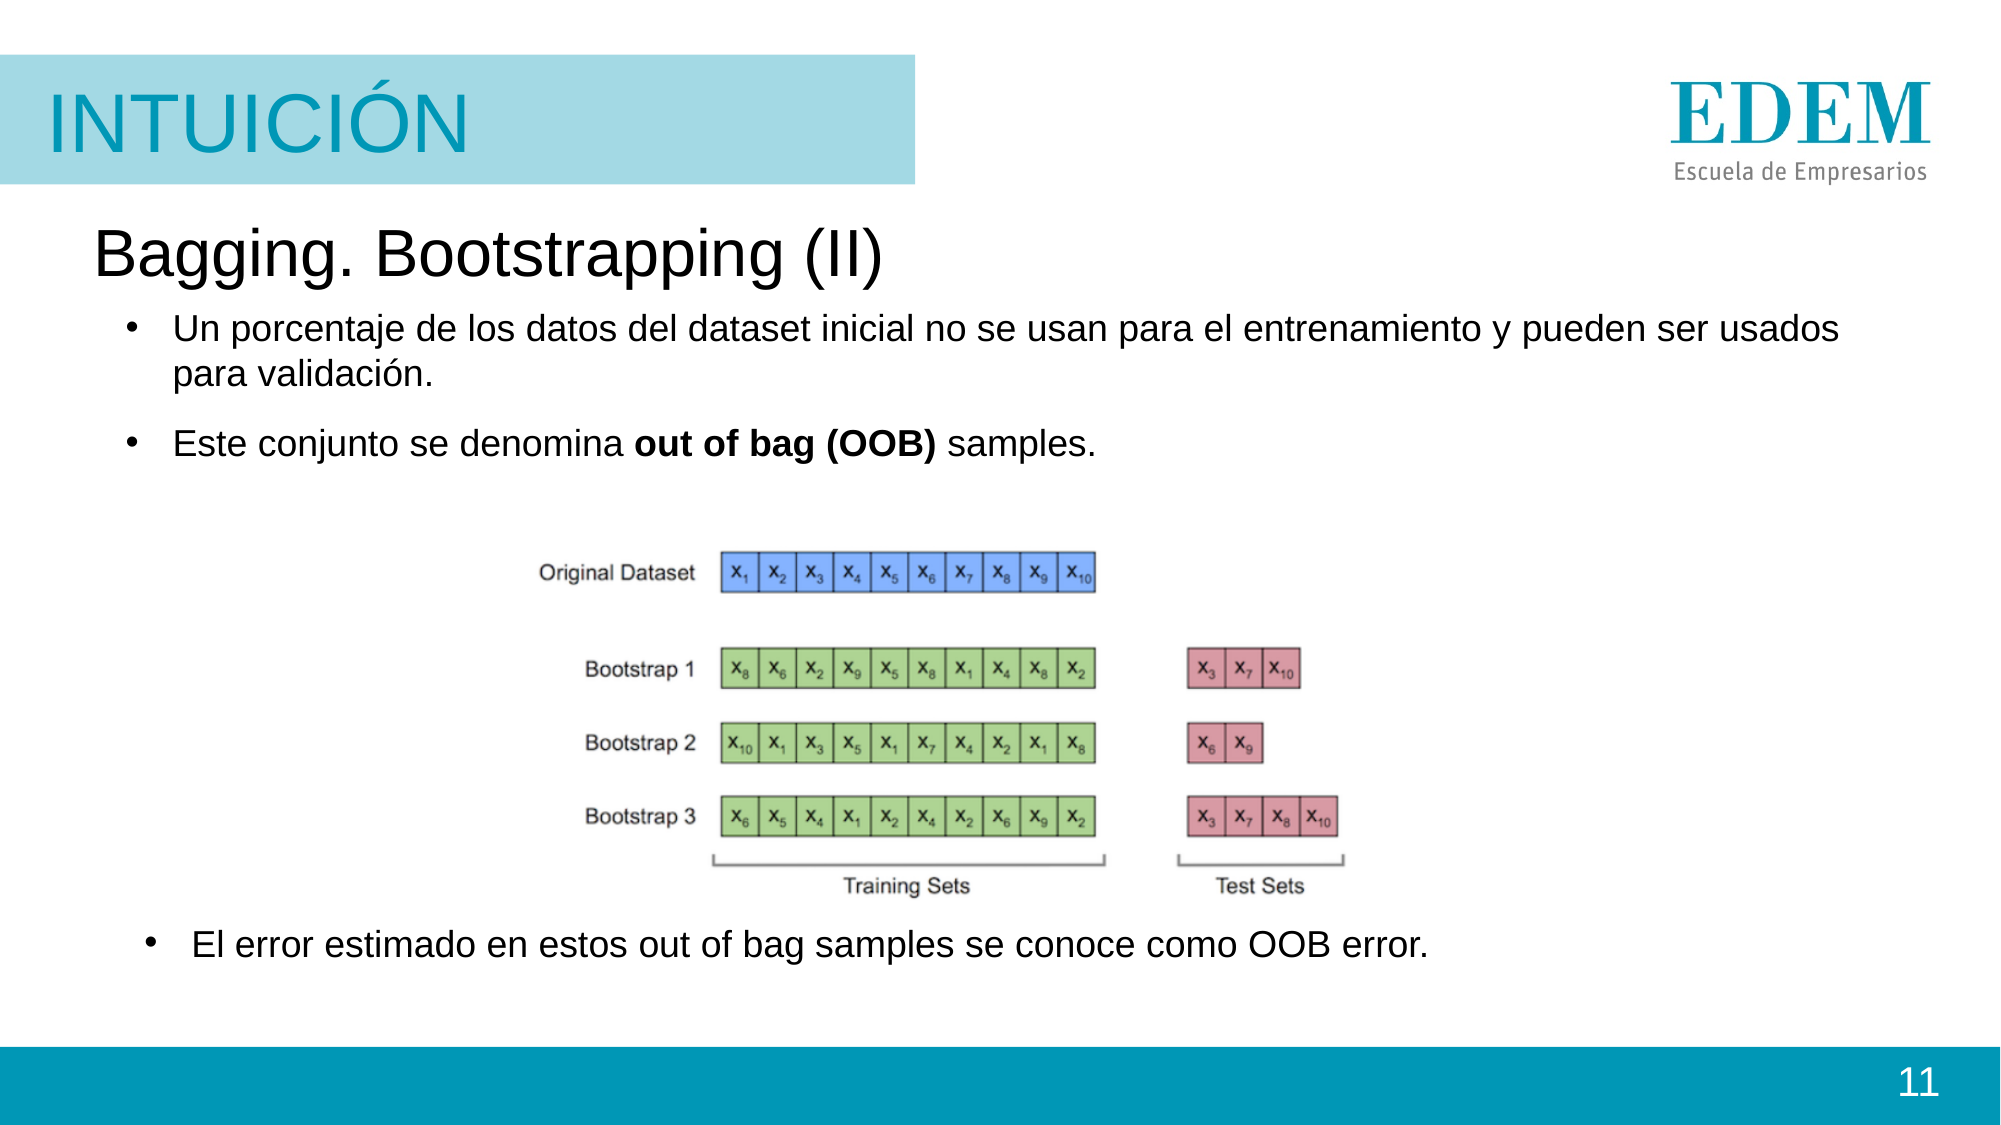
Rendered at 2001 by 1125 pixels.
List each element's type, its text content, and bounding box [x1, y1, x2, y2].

text_box Un porcentaje de los datos del dataset inicial no se usan para el entrenamiento y pueden ser usados para validación. Este conjunto se denomina out of bag (OOB) samples. [110, 296, 1939, 586]
picture [482, 513, 1376, 901]
picture [1643, 54, 1957, 212]
text_box Bagging. Bootstrapping (II) [78, 202, 1756, 279]
text_box El error estimado en estos out of bag samples se conoce como OOB error. [129, 912, 1746, 972]
text_box Intuición [32, 72, 906, 167]
